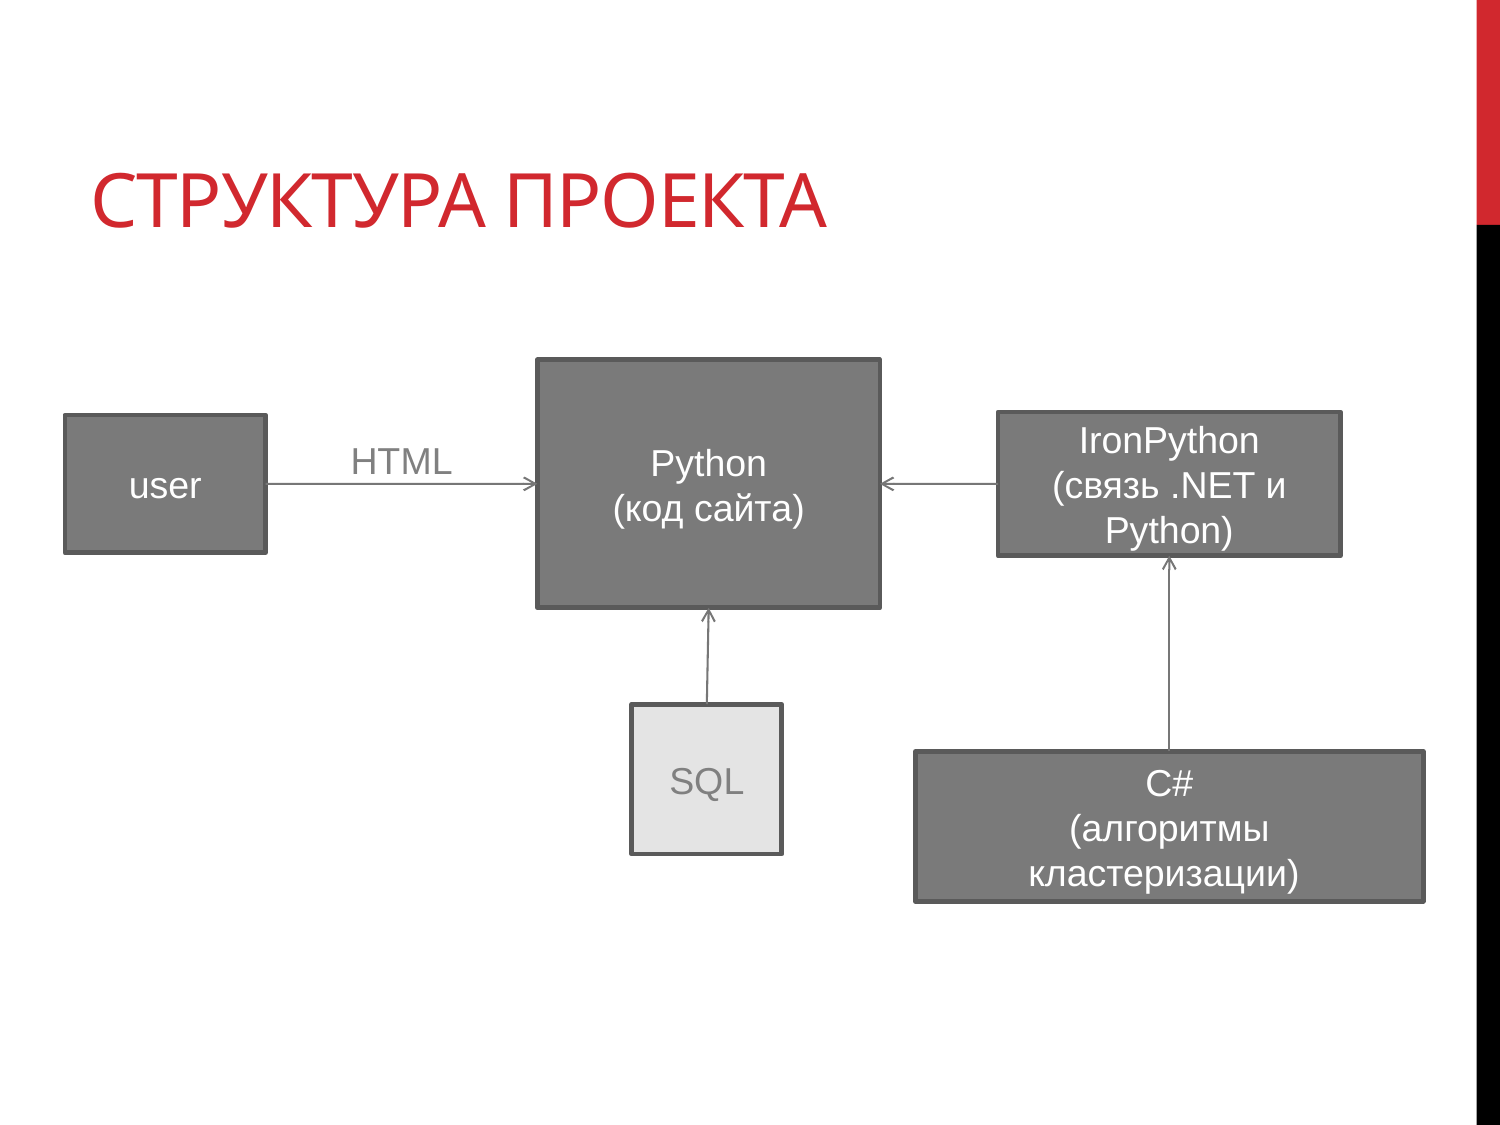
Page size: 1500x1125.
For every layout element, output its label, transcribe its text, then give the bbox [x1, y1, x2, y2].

text_box HTML [335, 429, 468, 478]
text_box SQL [629, 702, 784, 856]
text_box Python (код сайта) [535, 357, 882, 610]
title Структура проекта [75, 25, 1025, 250]
text_box IronPython (связь .NET и Python) [996, 410, 1343, 558]
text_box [706, 607, 710, 705]
text_box user [63, 413, 268, 555]
text_box C# (алгоритмы кластеризации) [913, 749, 1426, 904]
